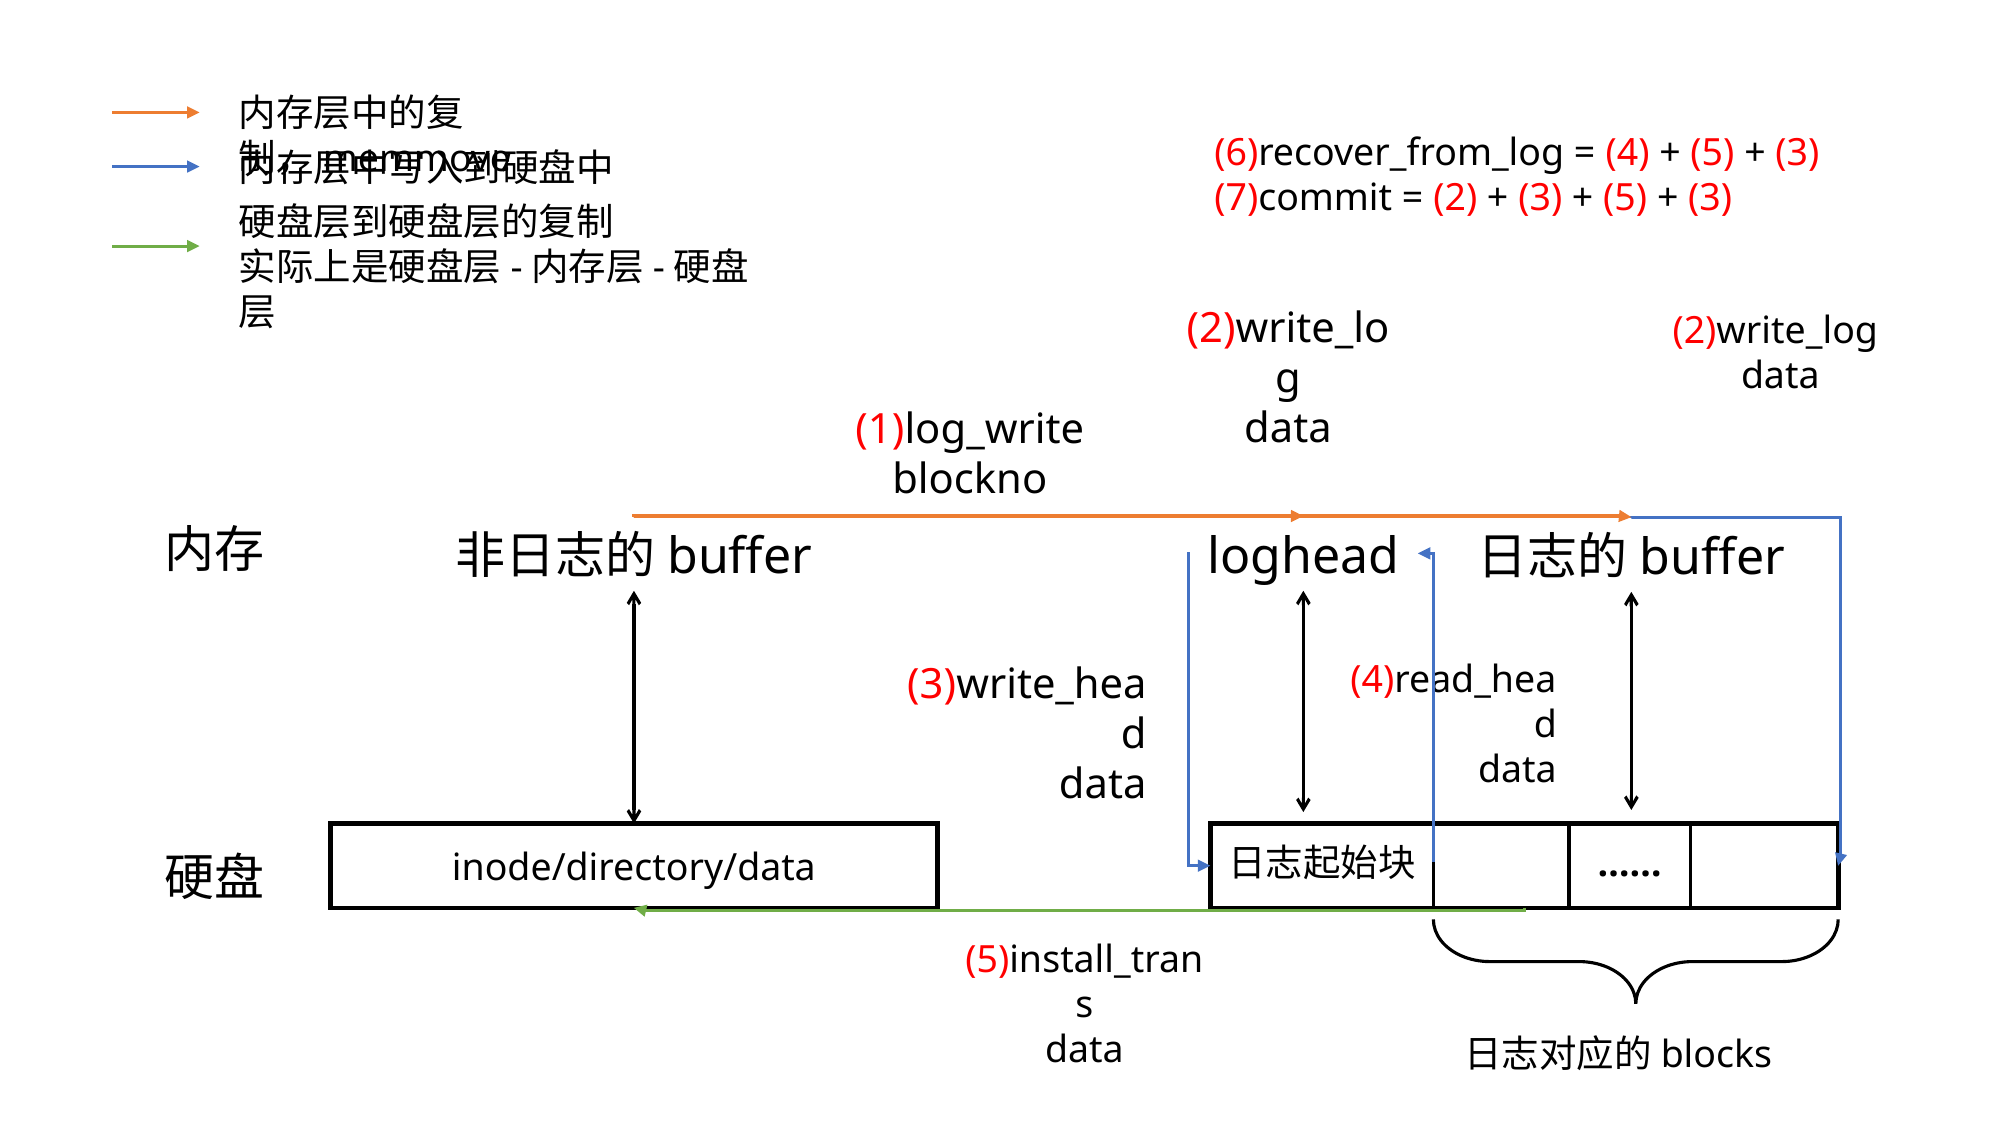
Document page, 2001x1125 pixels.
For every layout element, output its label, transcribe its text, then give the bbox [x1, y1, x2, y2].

text_box (6)recover_from_log = (4) + (5) + (3) (7)commit = (2) + (3) + (5) + (3) [1199, 120, 2000, 226]
text_box 日志的buffer [1461, 518, 1801, 592]
text_box 日志起始块 [1210, 831, 1433, 892]
text_box (1)log_write blockno [820, 394, 968, 509]
text_box (1)log_write blockno [971, 394, 1119, 509]
text_box (3)write_head data [1082, 649, 1132, 815]
text_box 硬盘层到硬盘层的复制 实际上是硬盘层-内存层-硬盘层 [224, 190, 782, 341]
text_box (3)write_head data [971, 649, 1079, 815]
text_box (3)write_head data [1134, 649, 1162, 815]
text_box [1560, 587, 1910, 795]
text_box …… [1570, 831, 1690, 892]
text_box (2)write_log data [1635, 298, 1925, 404]
text_box (5)install_trans data [1082, 928, 1222, 1078]
text_box (4)read_head data [1316, 647, 1417, 798]
text_box (5)install_trans data [947, 928, 1079, 1078]
text_box [1209, 867, 1432, 907]
text_box inode/directory/data [330, 822, 938, 909]
text_box loghead [1188, 518, 1418, 591]
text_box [1417, 553, 1434, 863]
text_box 非日志的buffer [440, 516, 828, 591]
text_box 内存层中写入到硬盘中 [224, 136, 723, 190]
text_box 内存 [149, 510, 287, 586]
text_box [1431, 919, 1840, 1004]
text_box (4)read_head data [1435, 647, 1572, 798]
text_box [1435, 822, 1839, 909]
text_box 硬盘 [149, 838, 287, 913]
text_box 内存层中的复制，memmove [224, 82, 735, 187]
text_box (3)write_head data [886, 649, 968, 815]
text_box 日志对应的blocks [1433, 1022, 1804, 1083]
text_box [1211, 822, 1417, 831]
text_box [1188, 553, 1211, 866]
text_box (2)write_log data [1161, 293, 1415, 459]
